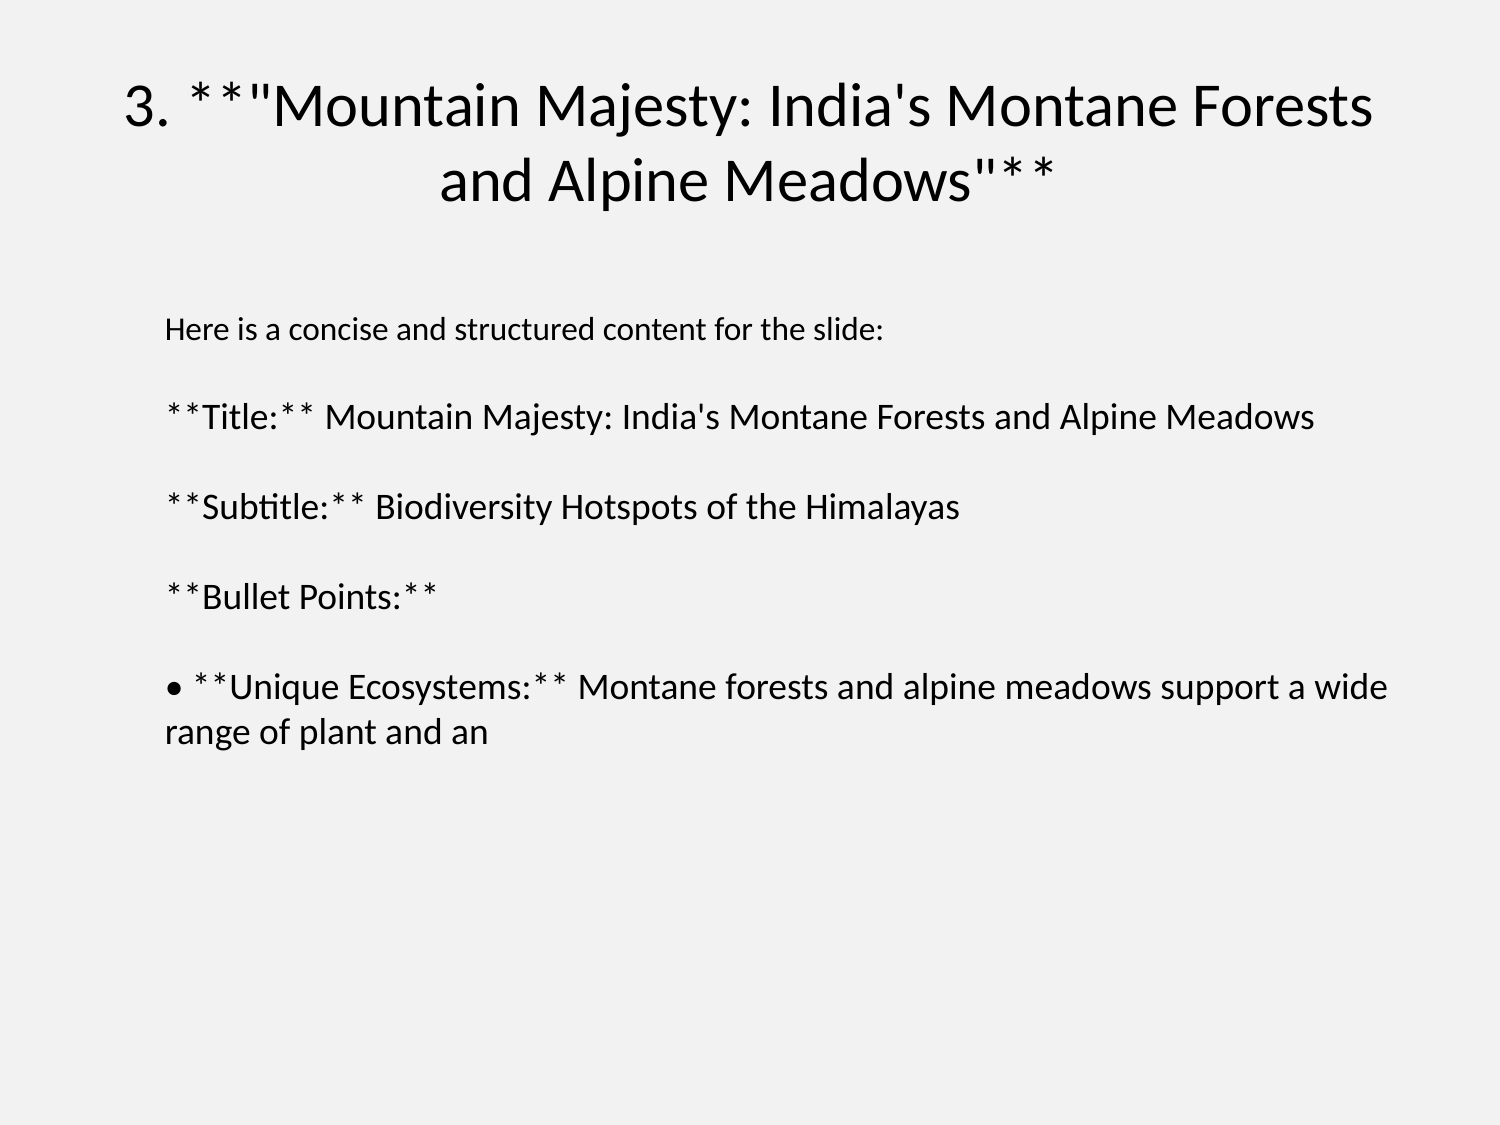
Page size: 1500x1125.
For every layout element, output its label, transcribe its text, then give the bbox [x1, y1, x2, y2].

text_box Here is a concise and structured content for the slide: **Title:** Mountain Majesty: India's Montane Forests and Alpine Meadows **Subtitle:** Biodiversity Hotspots of the Himalayas **Bullet Points:** • **Unique Ecosystems:** Montane forests and alpine meadows support a wide range of plant and an [149, 299, 1425, 760]
title 3. **"Mountain Majesty: India's Montane Forests and Alpine Meadows"** [75, 45, 1425, 233]
